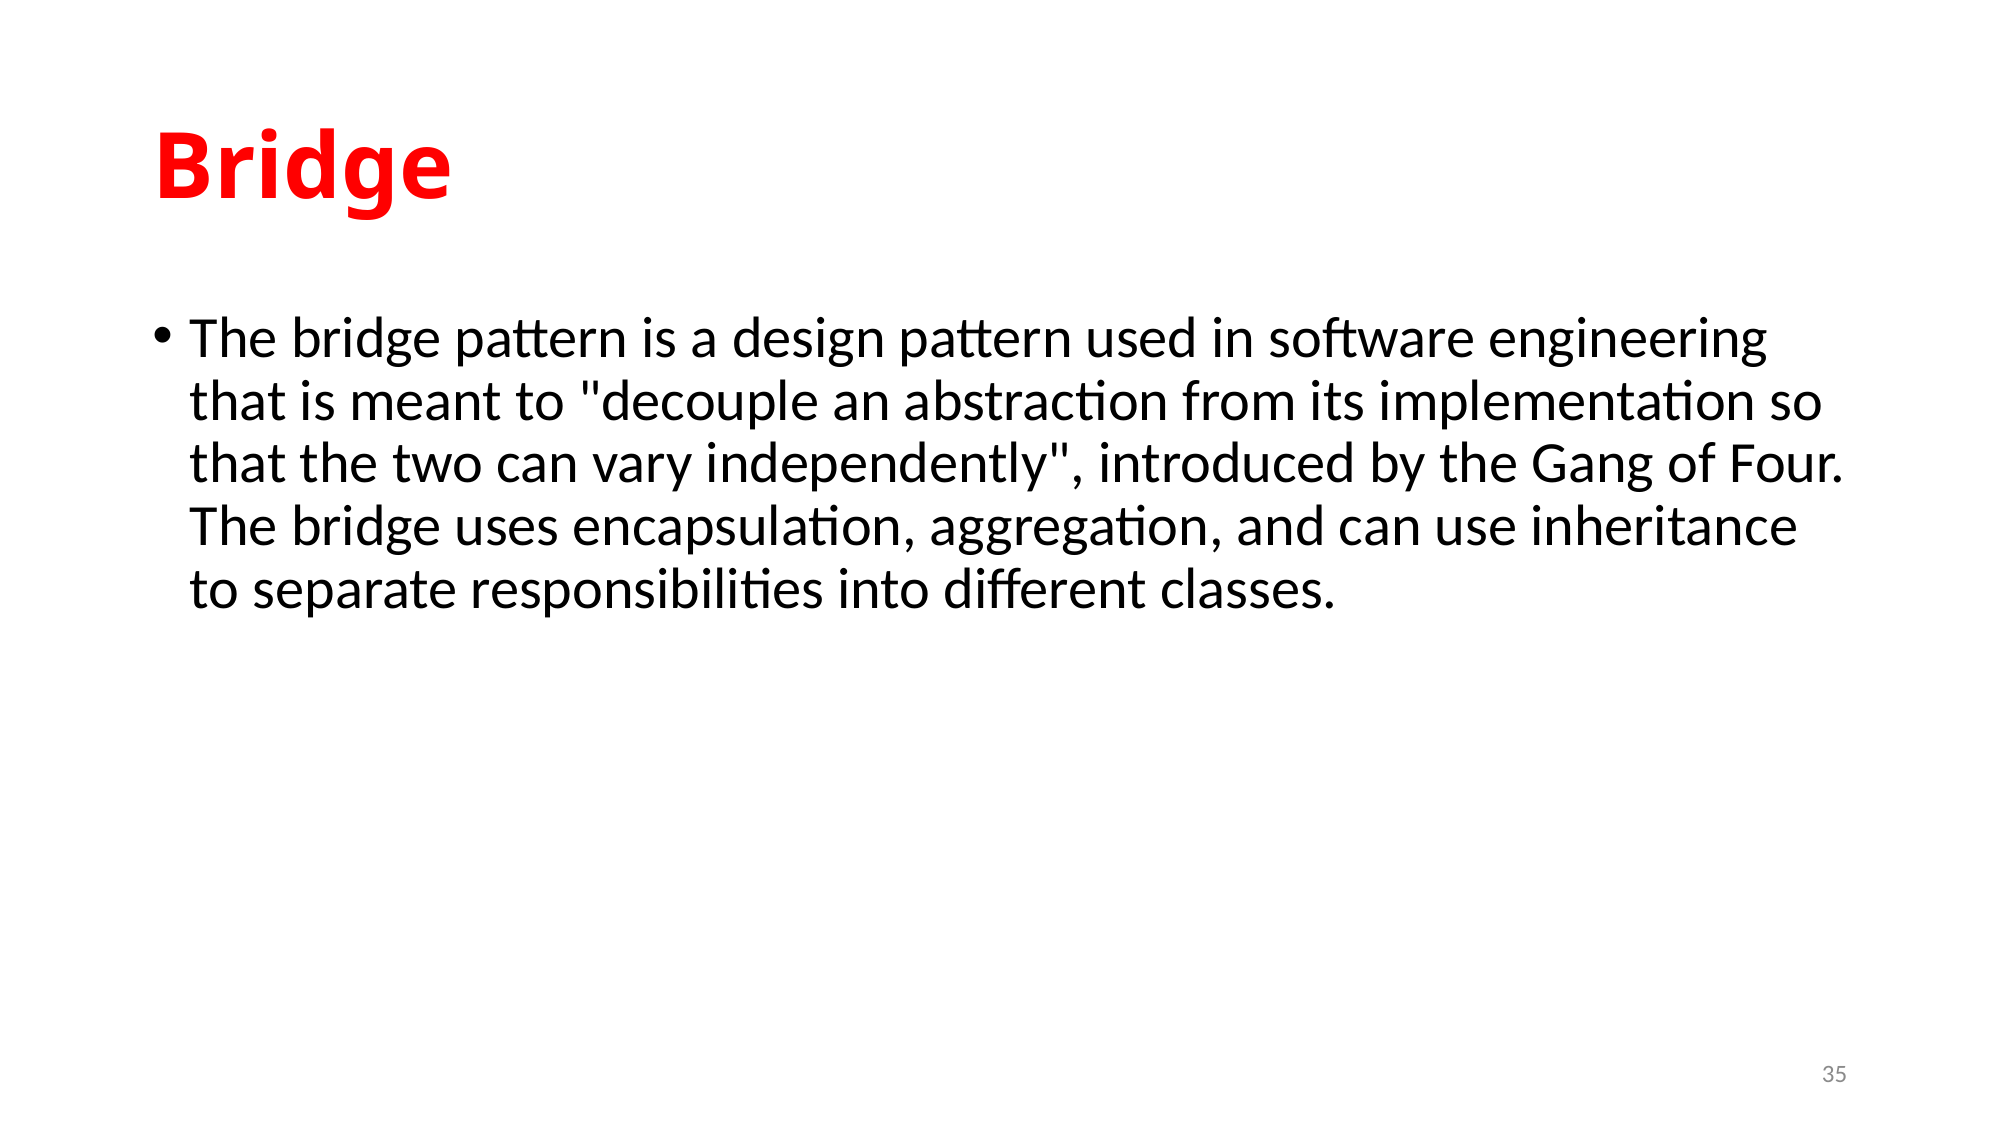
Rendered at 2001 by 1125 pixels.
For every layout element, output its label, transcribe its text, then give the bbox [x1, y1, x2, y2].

title Bridge [137, 59, 1863, 278]
slide_number 35 [1412, 1042, 1863, 1103]
list The bridge pattern is a design pattern used in software engineering that is meant to "decouple an abstraction from its implementation so that the two can vary independently", introduced by the Gang of Four. The bridge uses encapsulation, aggregation, and can use inheritance to separate responsibilities into different classes. [137, 299, 1863, 1014]
